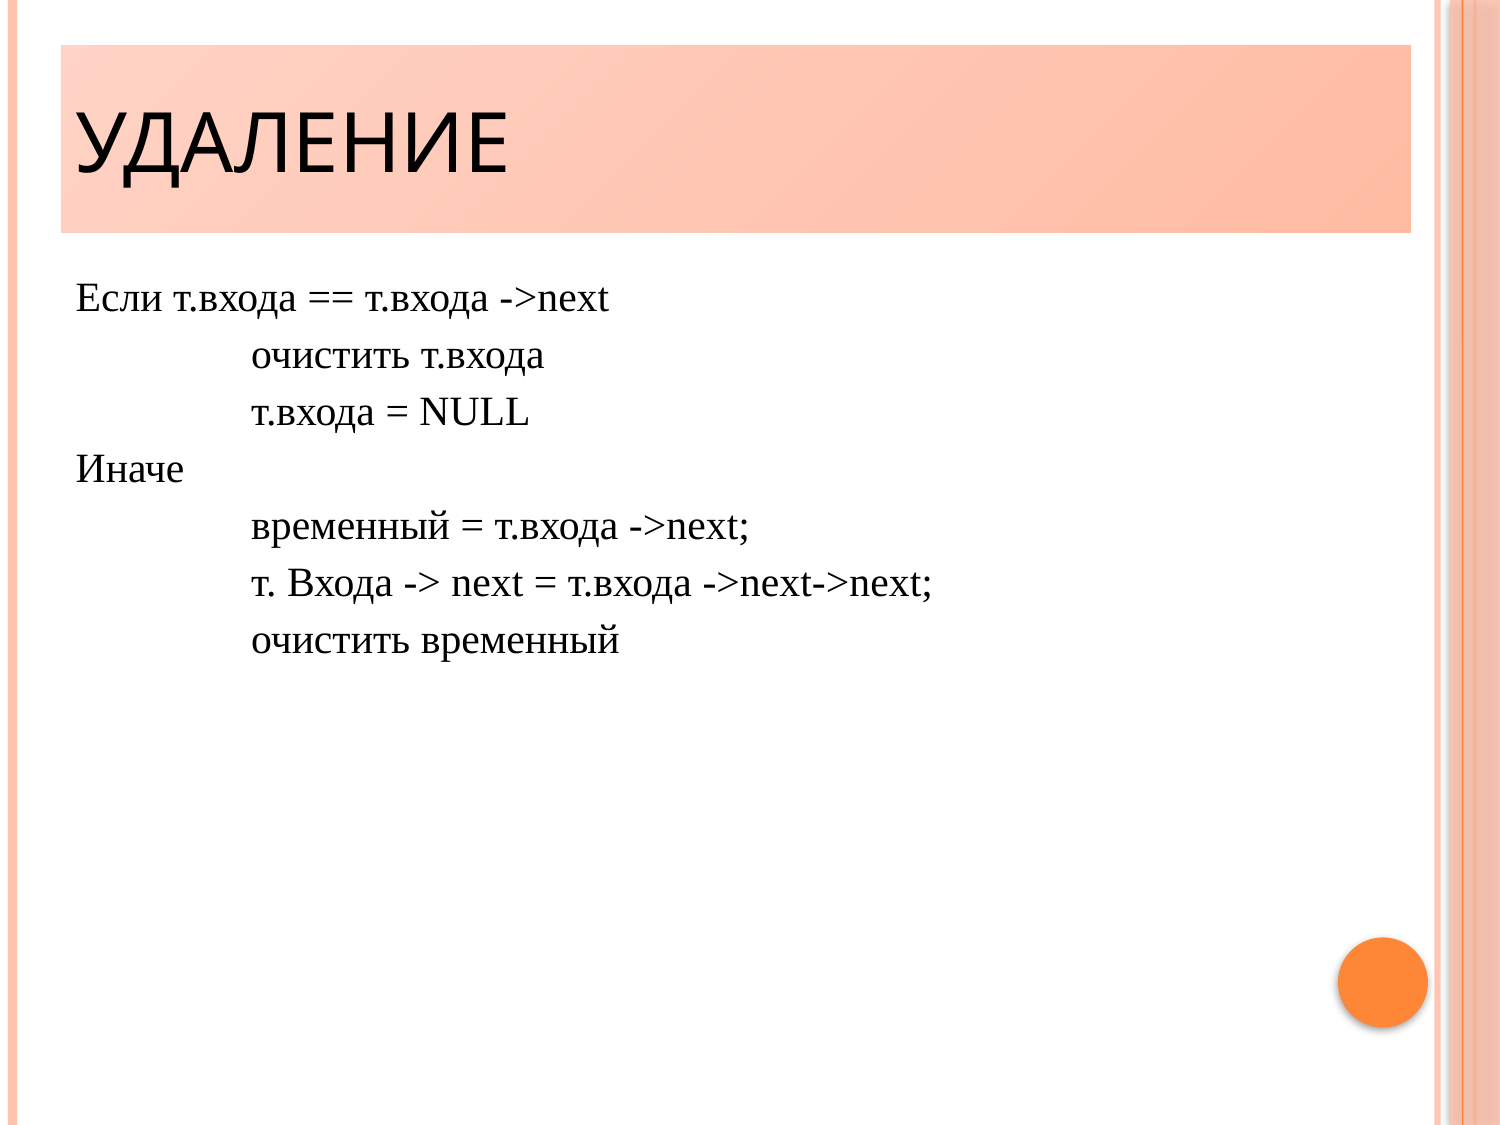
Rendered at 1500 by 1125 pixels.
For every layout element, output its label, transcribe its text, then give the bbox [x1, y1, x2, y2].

text_box Если т.входа == т.входа ->next очистить т.входа т.входа = NULL Иначе временный = т.входа ->next; т. Входа -> next = т.входа ->next->next; очистить временный [60, 262, 1411, 1062]
text_box Удаление [60, 45, 1411, 233]
